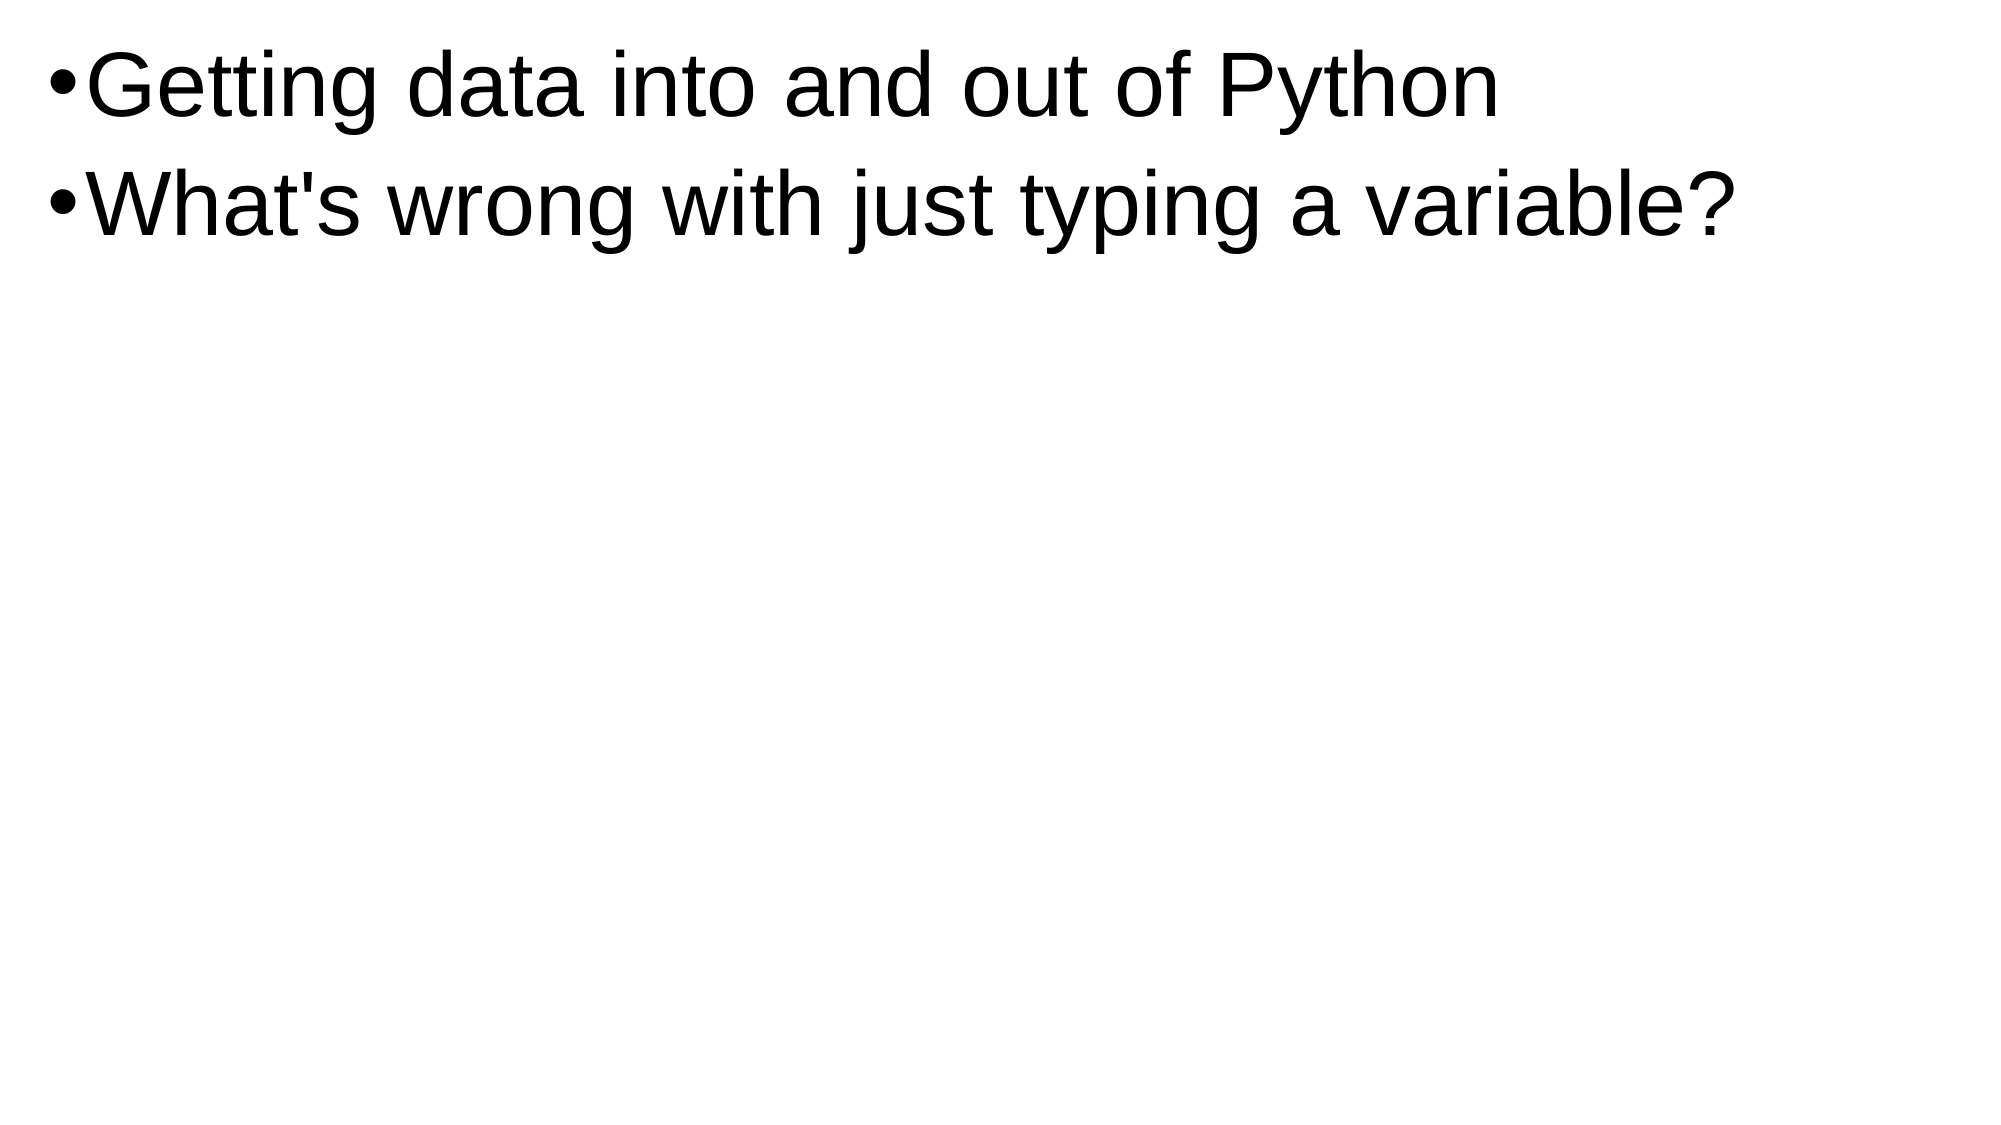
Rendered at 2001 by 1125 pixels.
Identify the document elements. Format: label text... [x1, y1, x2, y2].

list Getting data into and out of Python What's wrong with just typing a variable? [32, 29, 1967, 1091]
